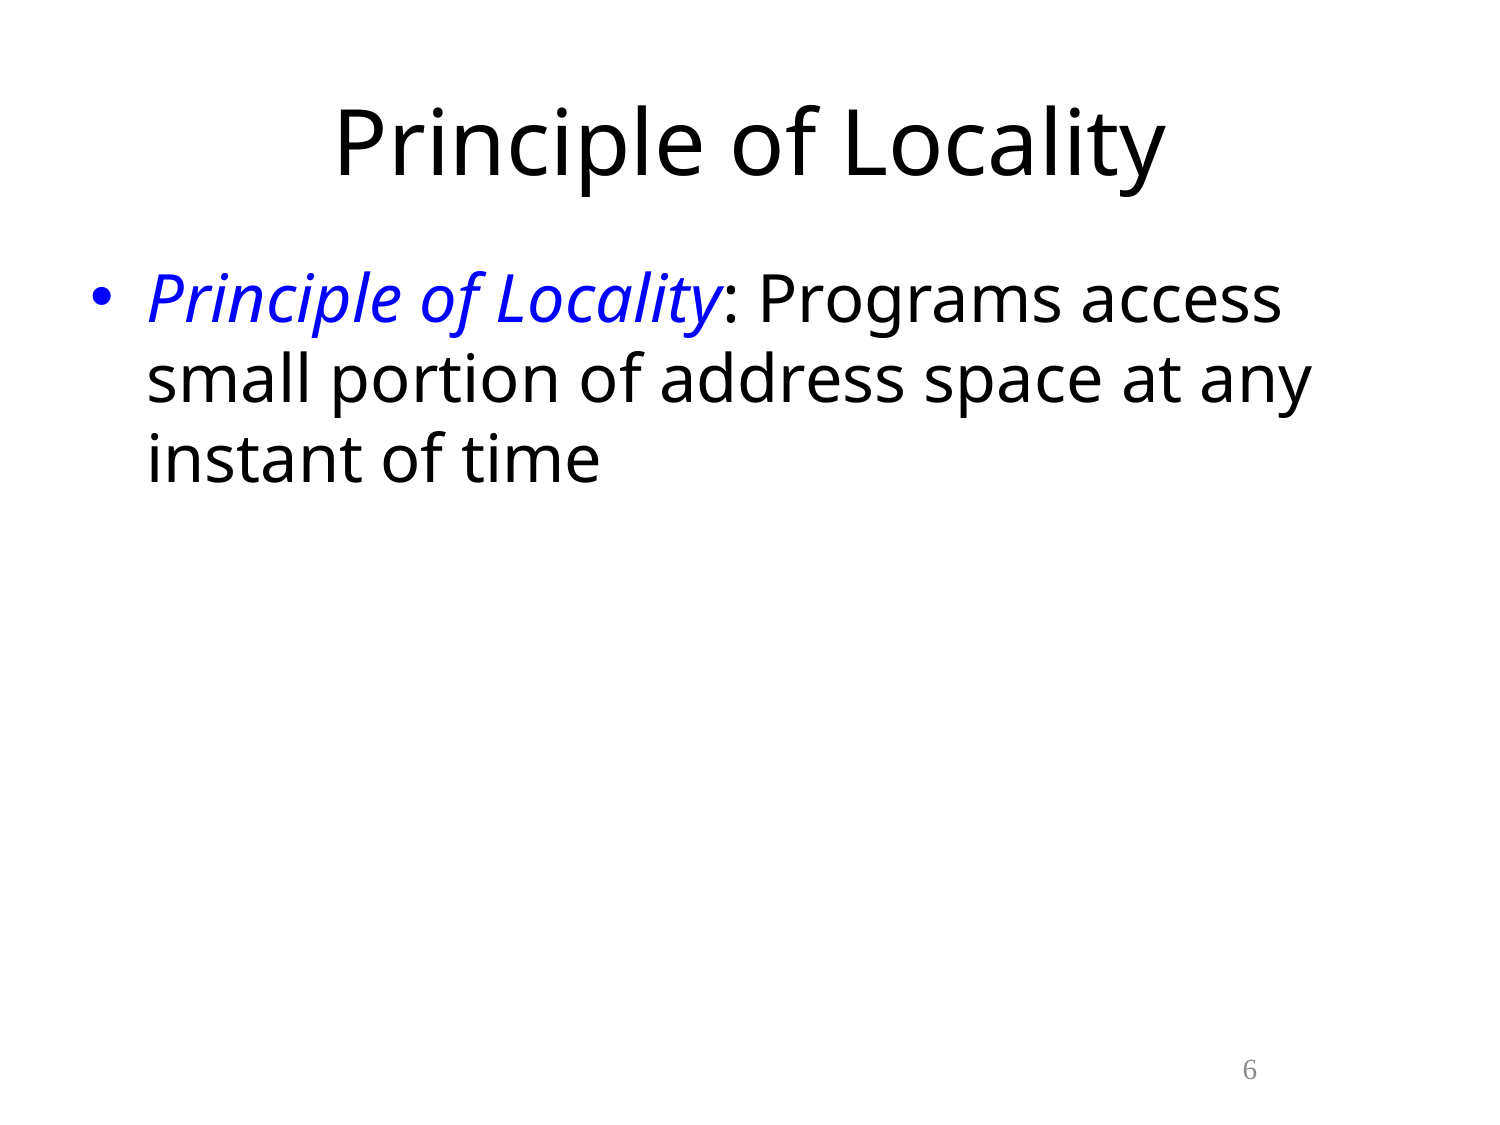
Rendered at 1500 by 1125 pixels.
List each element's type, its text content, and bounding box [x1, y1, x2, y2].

title Principle of Locality [75, 45, 1425, 233]
list Principle of Locality: Programs access small portion of address space at any instant of time [75, 247, 1425, 1005]
slide_number 5 [1074, 1042, 1425, 1103]
